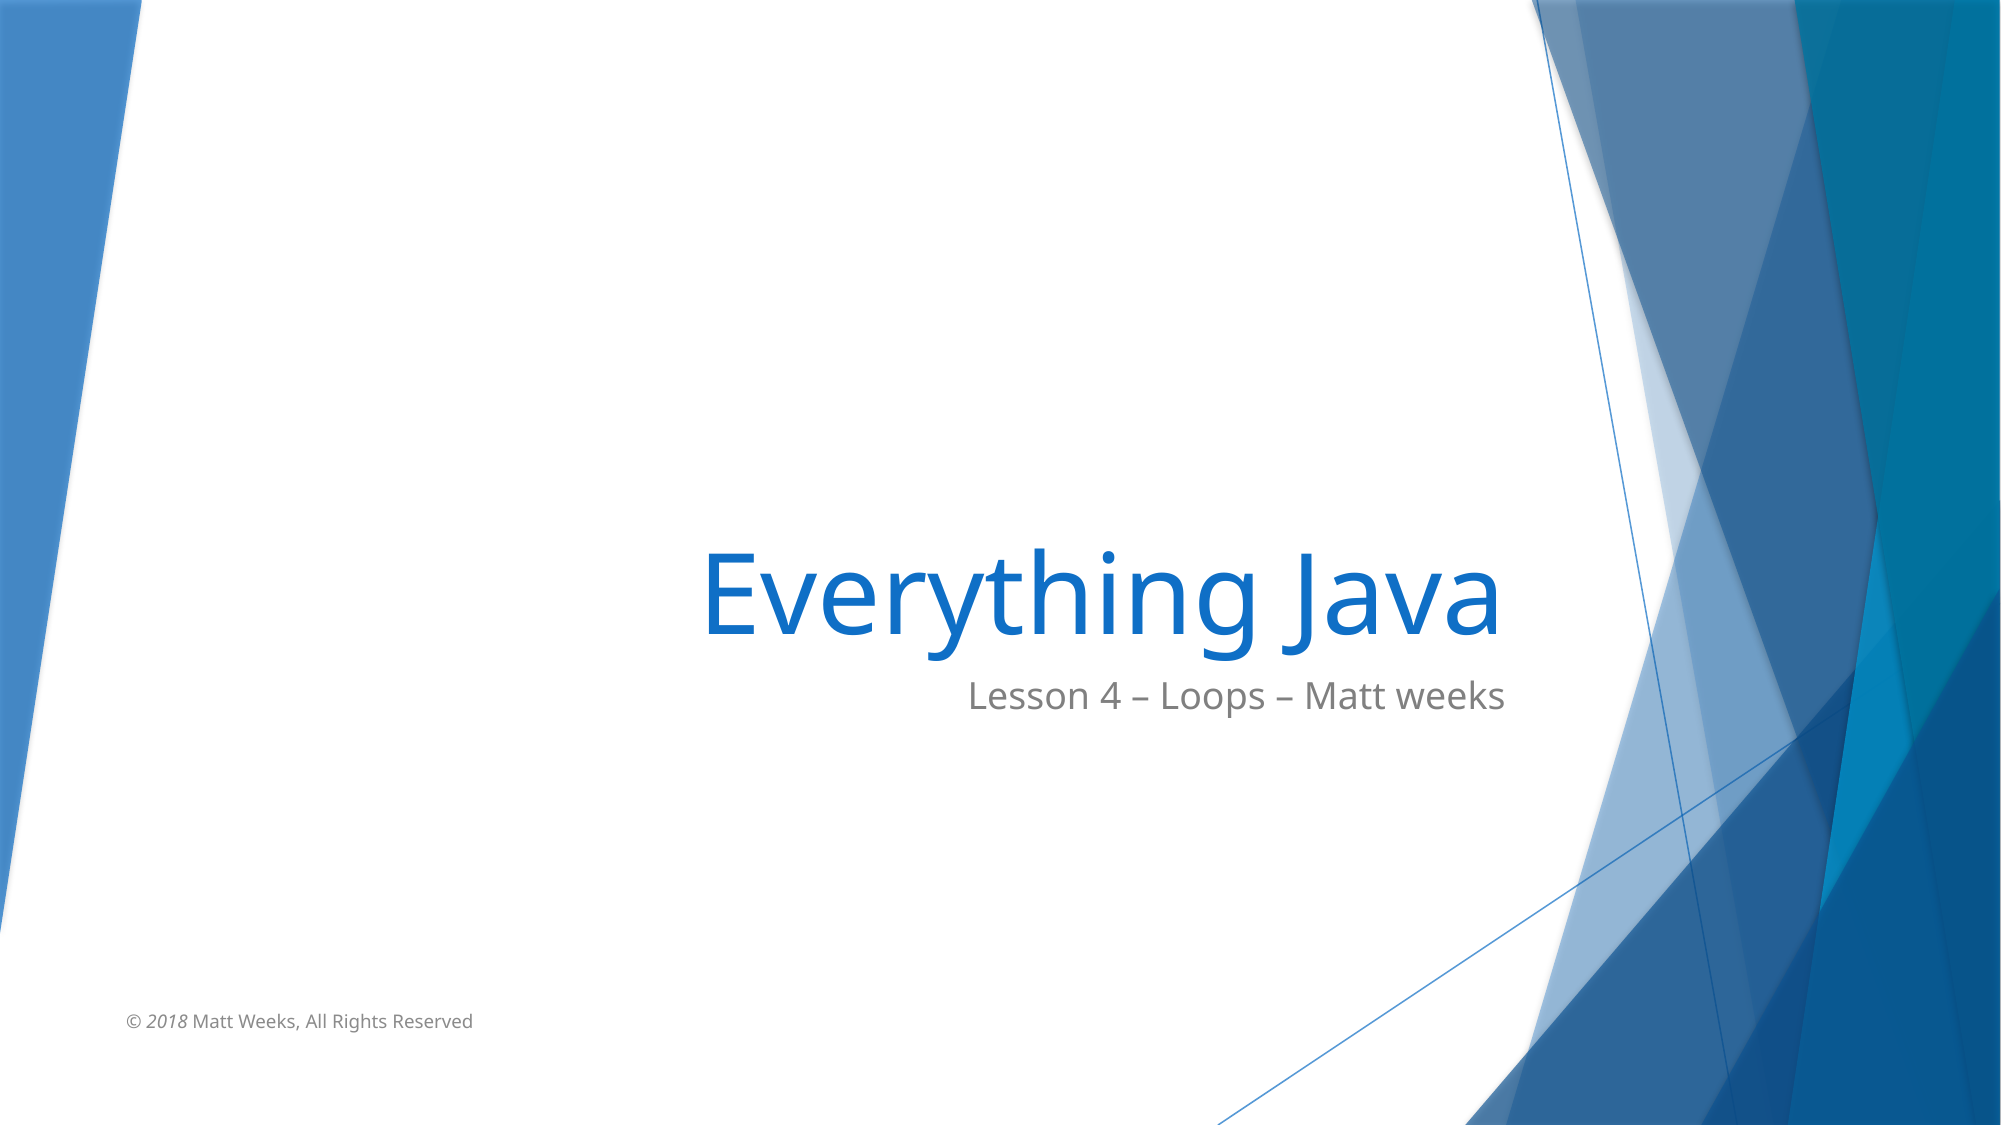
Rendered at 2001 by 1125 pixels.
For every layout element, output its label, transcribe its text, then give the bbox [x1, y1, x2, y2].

subtitle Lesson 4 – Loops – Matt weeks [247, 664, 1522, 845]
footer © 2018 Matt Weeks, All Rights Reserved [111, 991, 1145, 1051]
title Everything Java [247, 394, 1522, 664]
